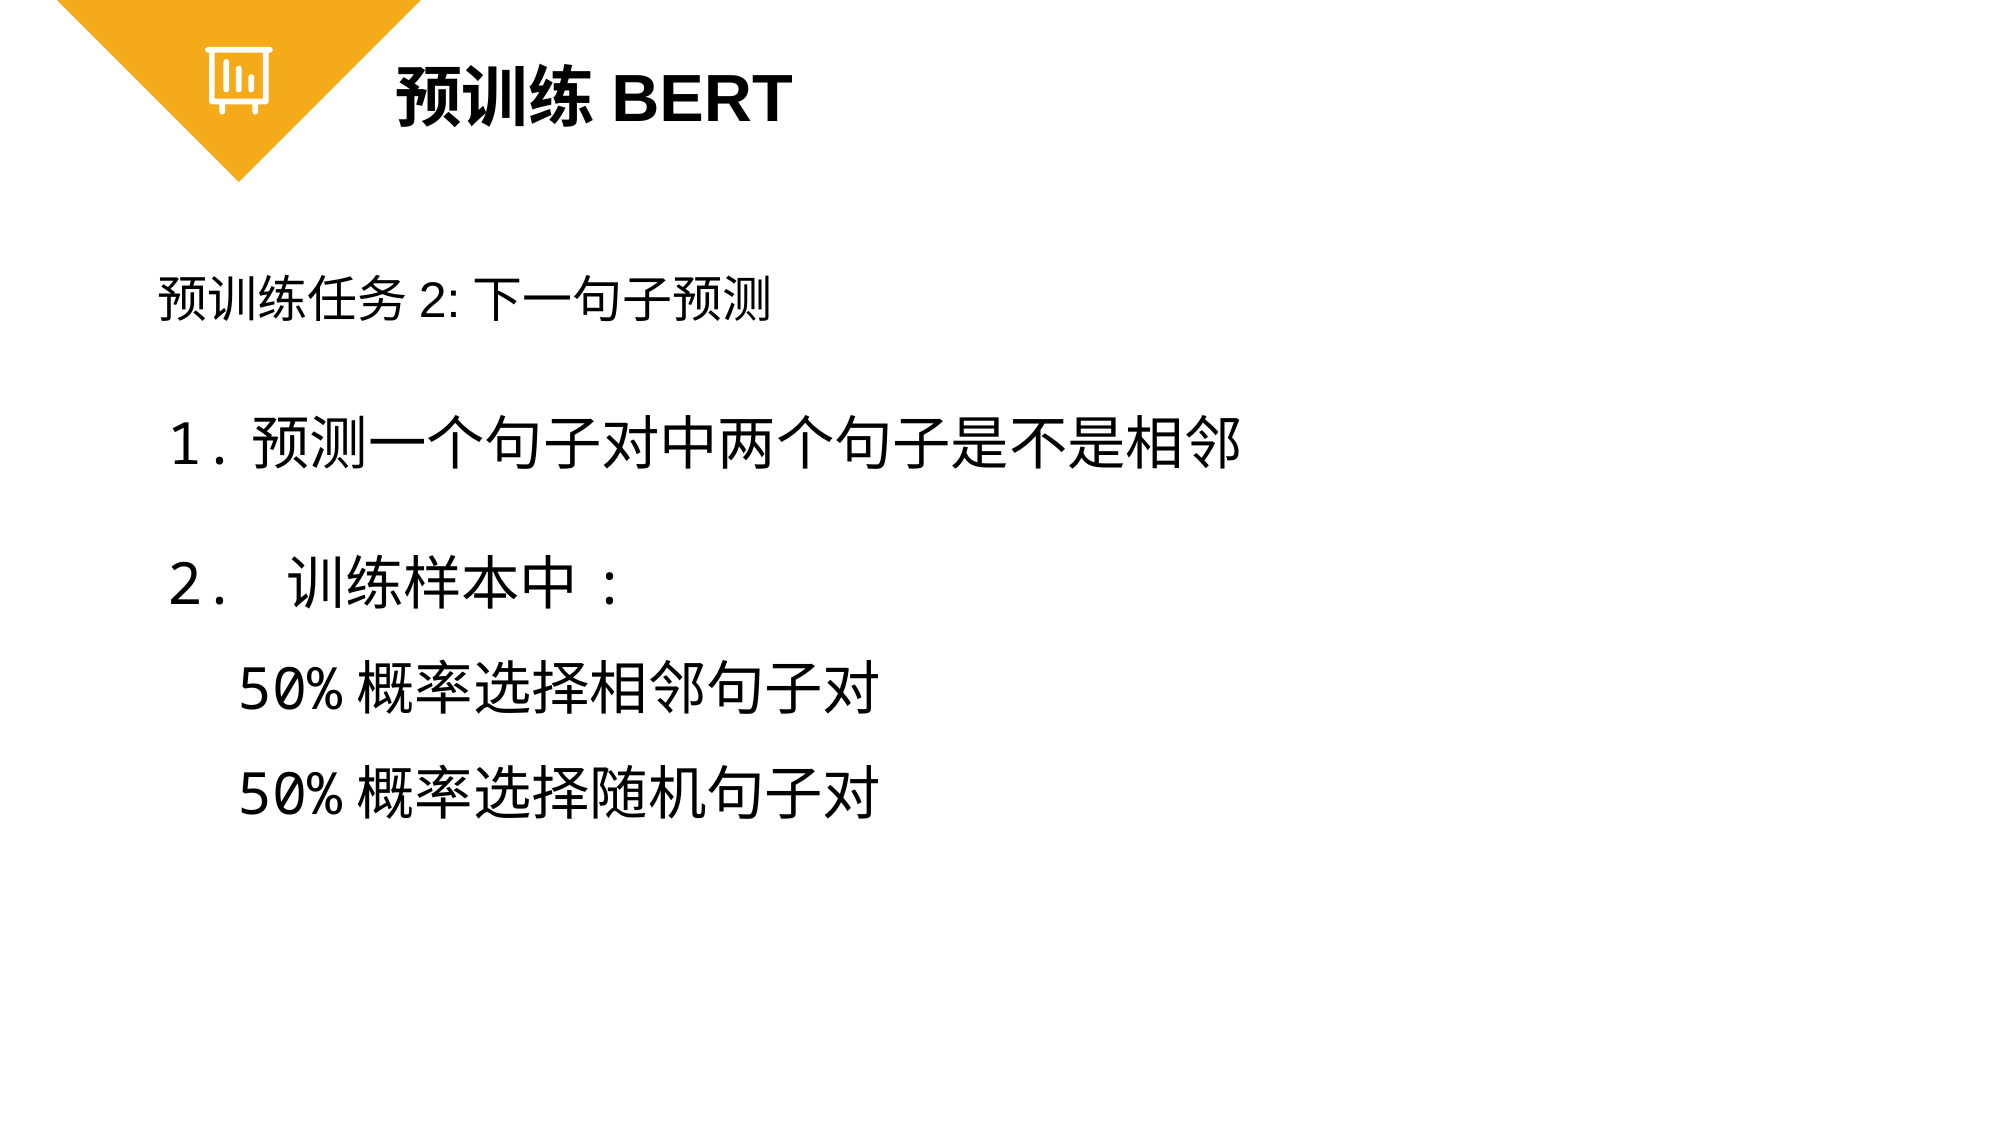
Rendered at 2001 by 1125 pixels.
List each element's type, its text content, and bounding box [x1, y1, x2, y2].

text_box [56, 0, 894, 183]
text_box 预训练任务2:下一句子预测 [142, 259, 1383, 335]
text_box 1.预测一个句子对中两个句子是不是相邻 2. 训练样本中: 50%概率选择相邻句子对 50%概率选择随机句子对 [153, 398, 1816, 904]
